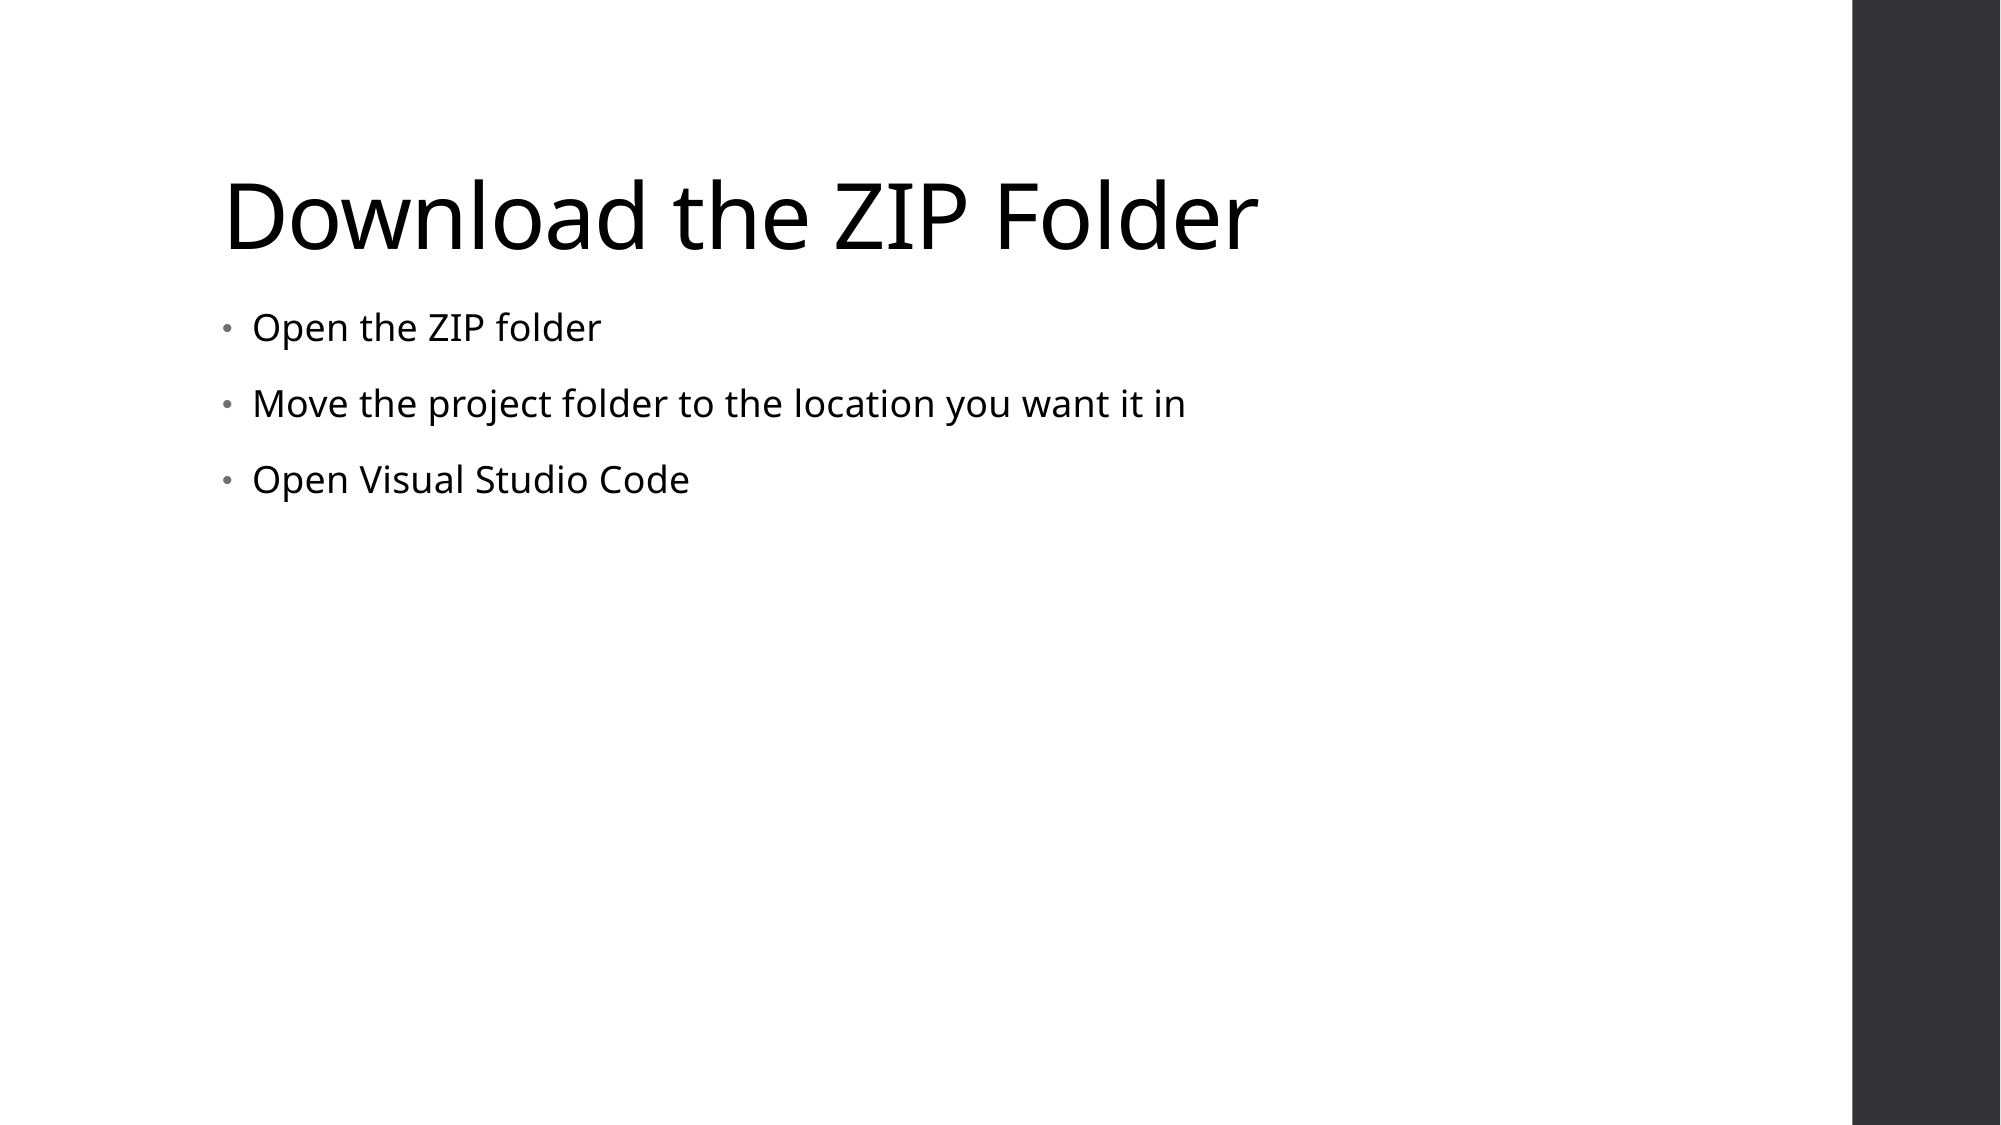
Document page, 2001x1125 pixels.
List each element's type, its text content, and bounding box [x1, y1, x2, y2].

list Open the ZIP folder Move the project folder to the location you want it in Open Visual Studio Code [206, 299, 1617, 1014]
title Download the ZIP Folder [206, 60, 1797, 278]
